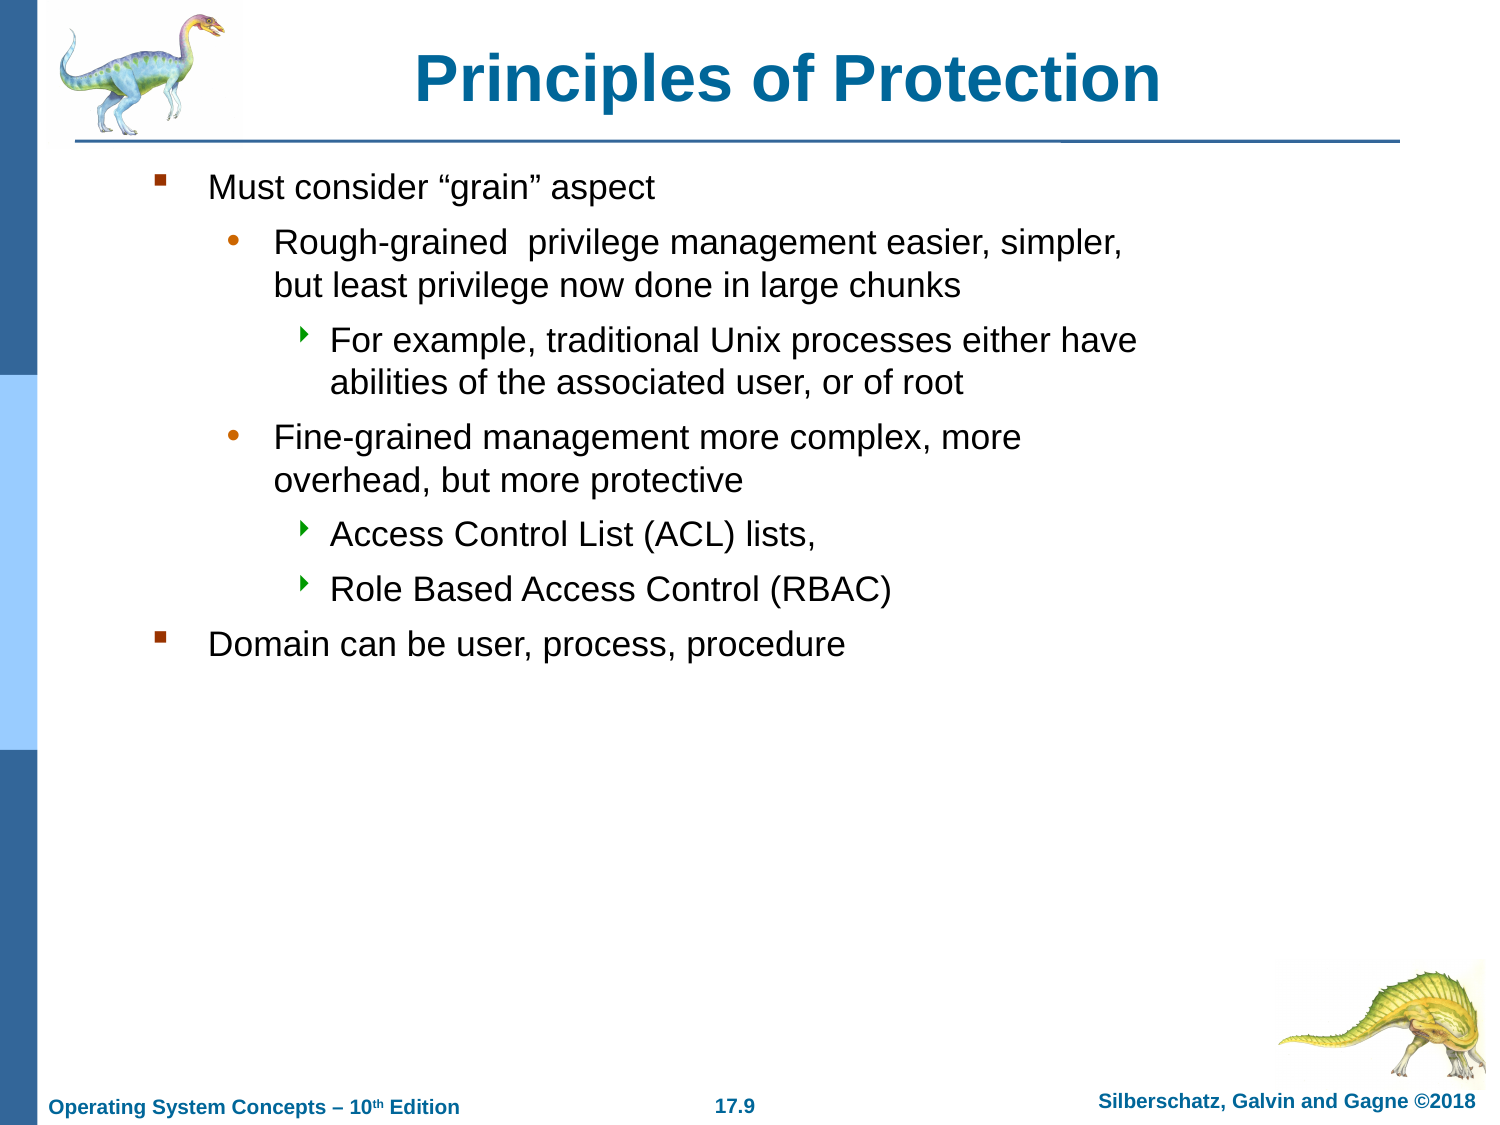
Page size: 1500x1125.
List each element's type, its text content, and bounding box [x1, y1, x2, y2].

title Principles of Protection [153, 27, 1425, 123]
picture [46, 0, 243, 149]
picture [1275, 959, 1486, 1090]
list Must consider “grain” aspect Rough-grained privilege management easier, simpler, but least privilege now done in large chunks For example, traditional Unix processes either have abilities of the associated user, or of root Fine-grained management more complex, more overhead, but more protective Access Control List (ACL) lists, Role Based Access Control (RBAC) Domain can be user, process, procedure [136, 156, 1180, 902]
